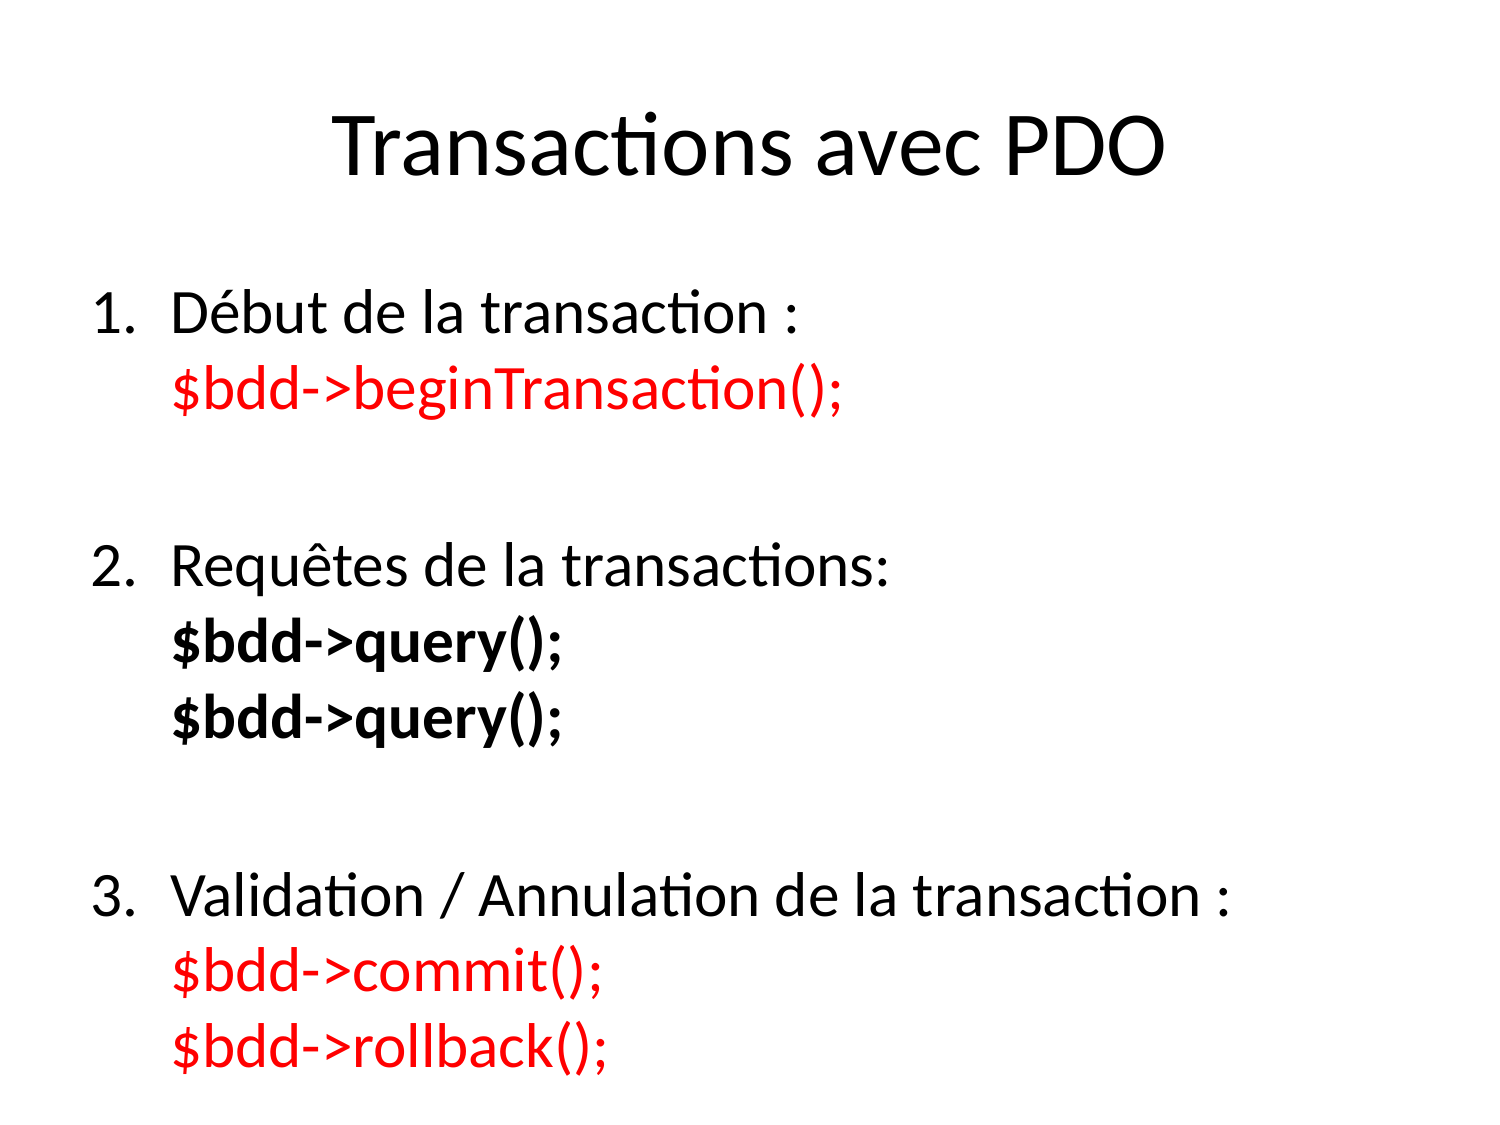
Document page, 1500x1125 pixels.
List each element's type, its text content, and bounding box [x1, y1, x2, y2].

list Début de la transaction : $bdd->beginTransaction(); Requêtes de la transactions: $bdd->query(); $bdd->query(); Validation / Annulation de la transaction : $bdd->commit(); $bdd->rollback(); [75, 262, 1425, 1094]
title Transactions avec PDO [75, 45, 1425, 233]
